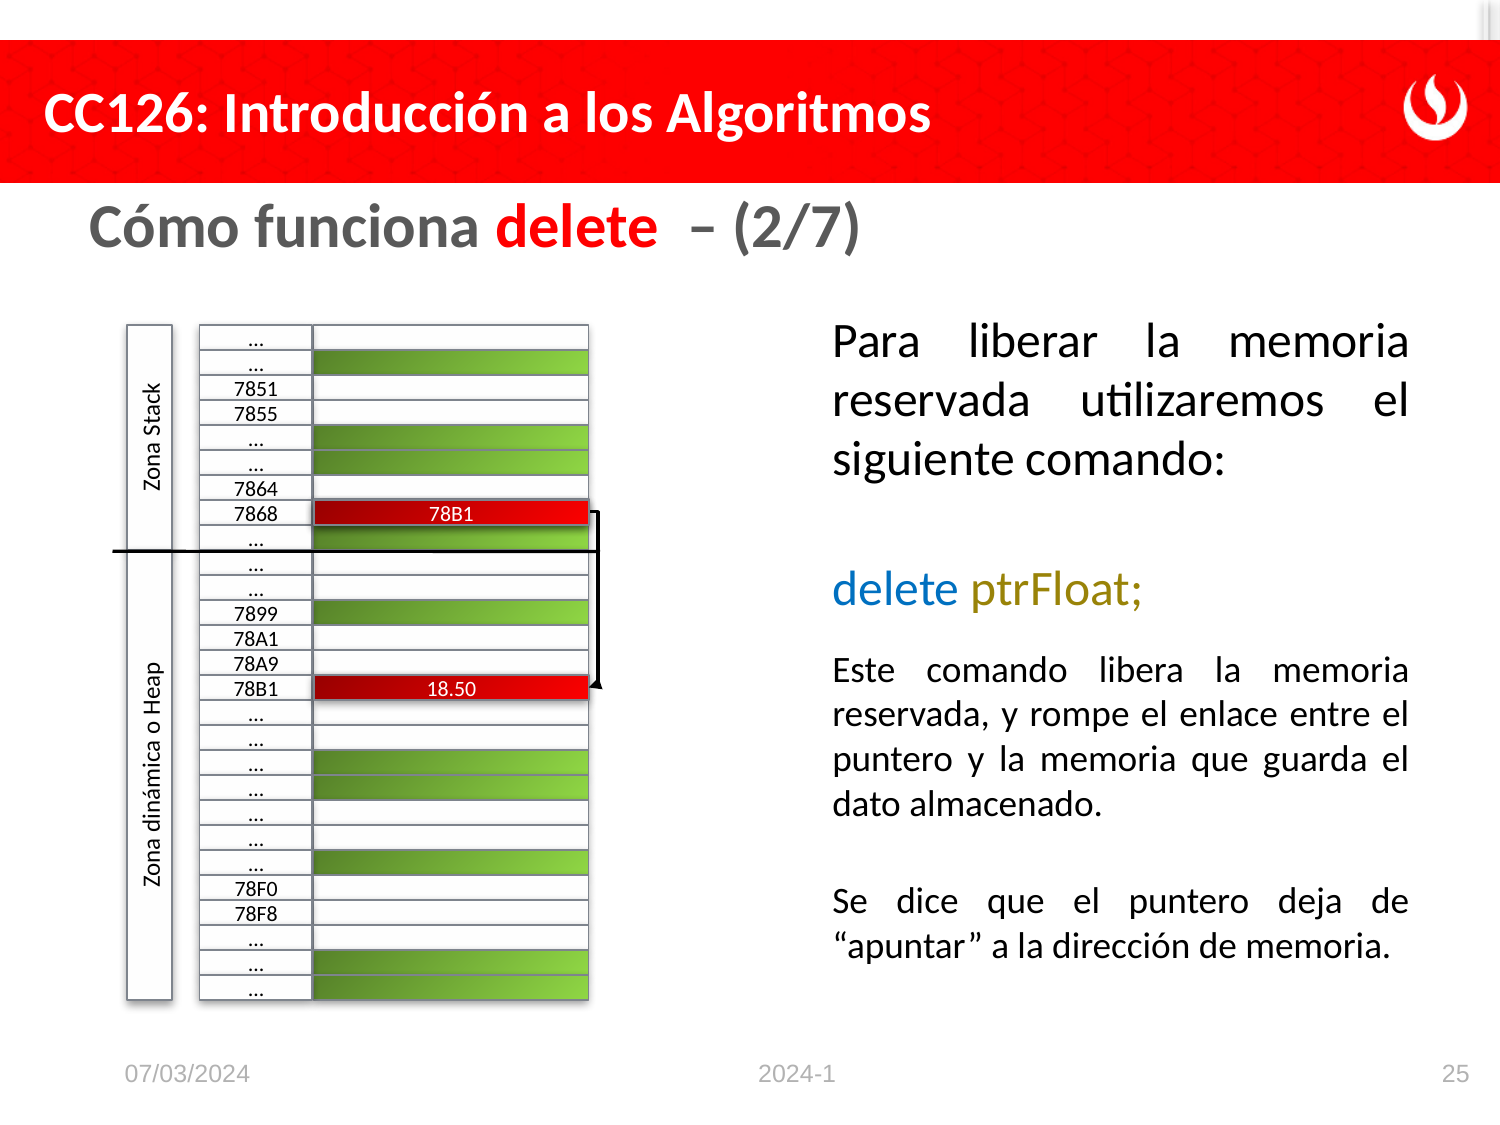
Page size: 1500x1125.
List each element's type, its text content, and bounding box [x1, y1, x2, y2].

footer 2024-1 [528, 1042, 1067, 1103]
slide_number 25 [1126, 1042, 1485, 1103]
list Este comando libera la memoria reservada, y rompe el enlace entre el puntero y la memoria que guarda el dato almacenado. Se dice que el puntero deja de “apuntar” a la dirección de memoria. [762, 637, 1426, 1013]
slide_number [109, 1042, 469, 1103]
picture [0, 40, 1500, 183]
text_box Cómo funciona delete – (2/7) [74, 177, 1425, 278]
list Para liberar la memoria reservada utilizaremos el siguiente comando: delete ptrFloat; [762, 299, 1426, 626]
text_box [112, 324, 601, 1001]
